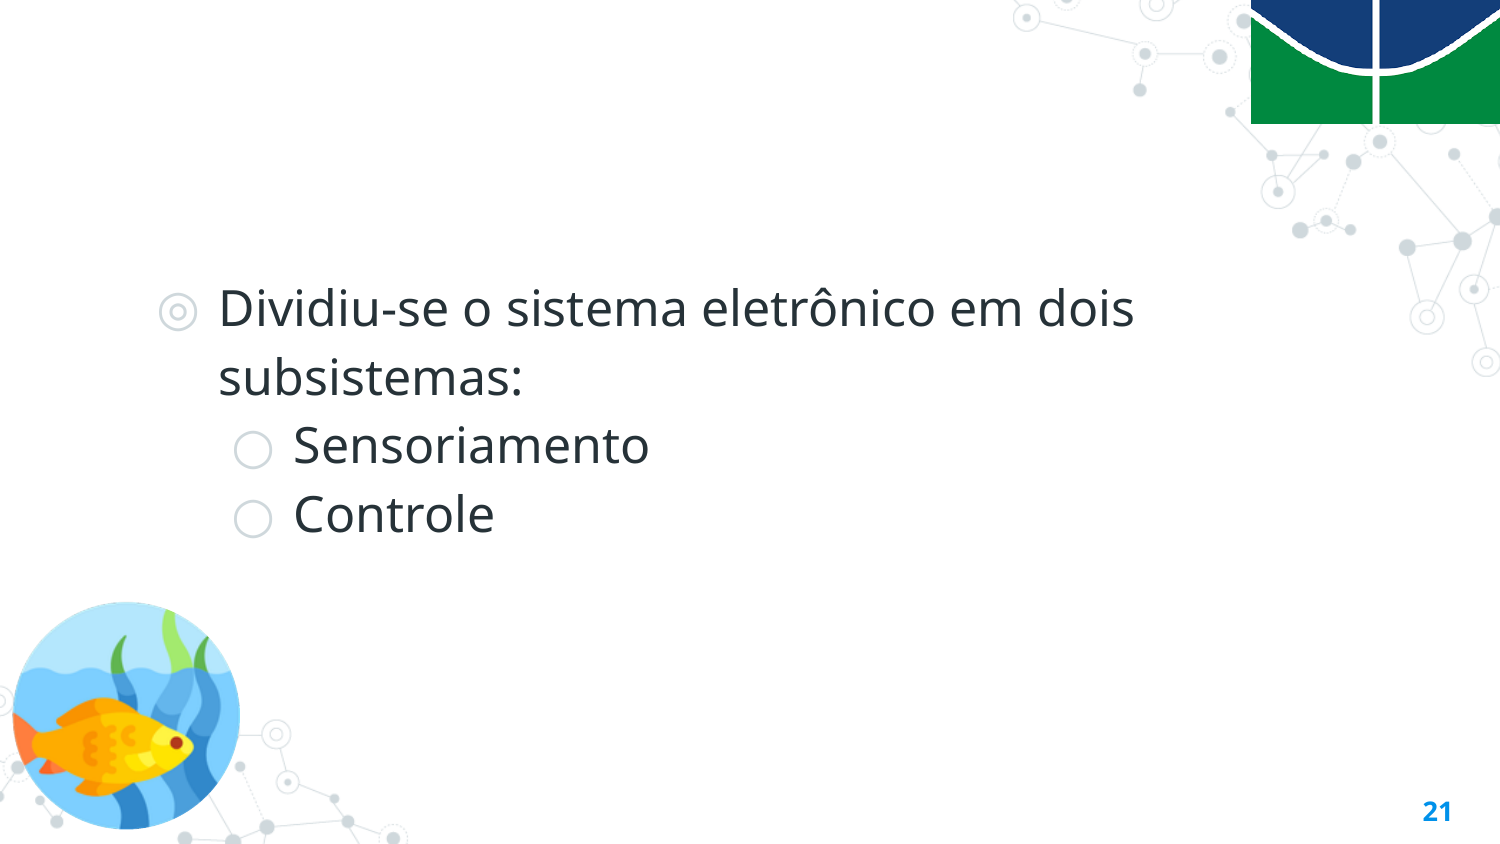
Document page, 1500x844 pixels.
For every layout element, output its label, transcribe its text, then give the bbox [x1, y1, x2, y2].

slide_number ‹#› [1378, 779, 1469, 844]
picture [0, 0, 1500, 844]
list Dividiu-se o sistema eletrônico em dois subsistemas: Sensoriamento Controle [128, 206, 1372, 794]
